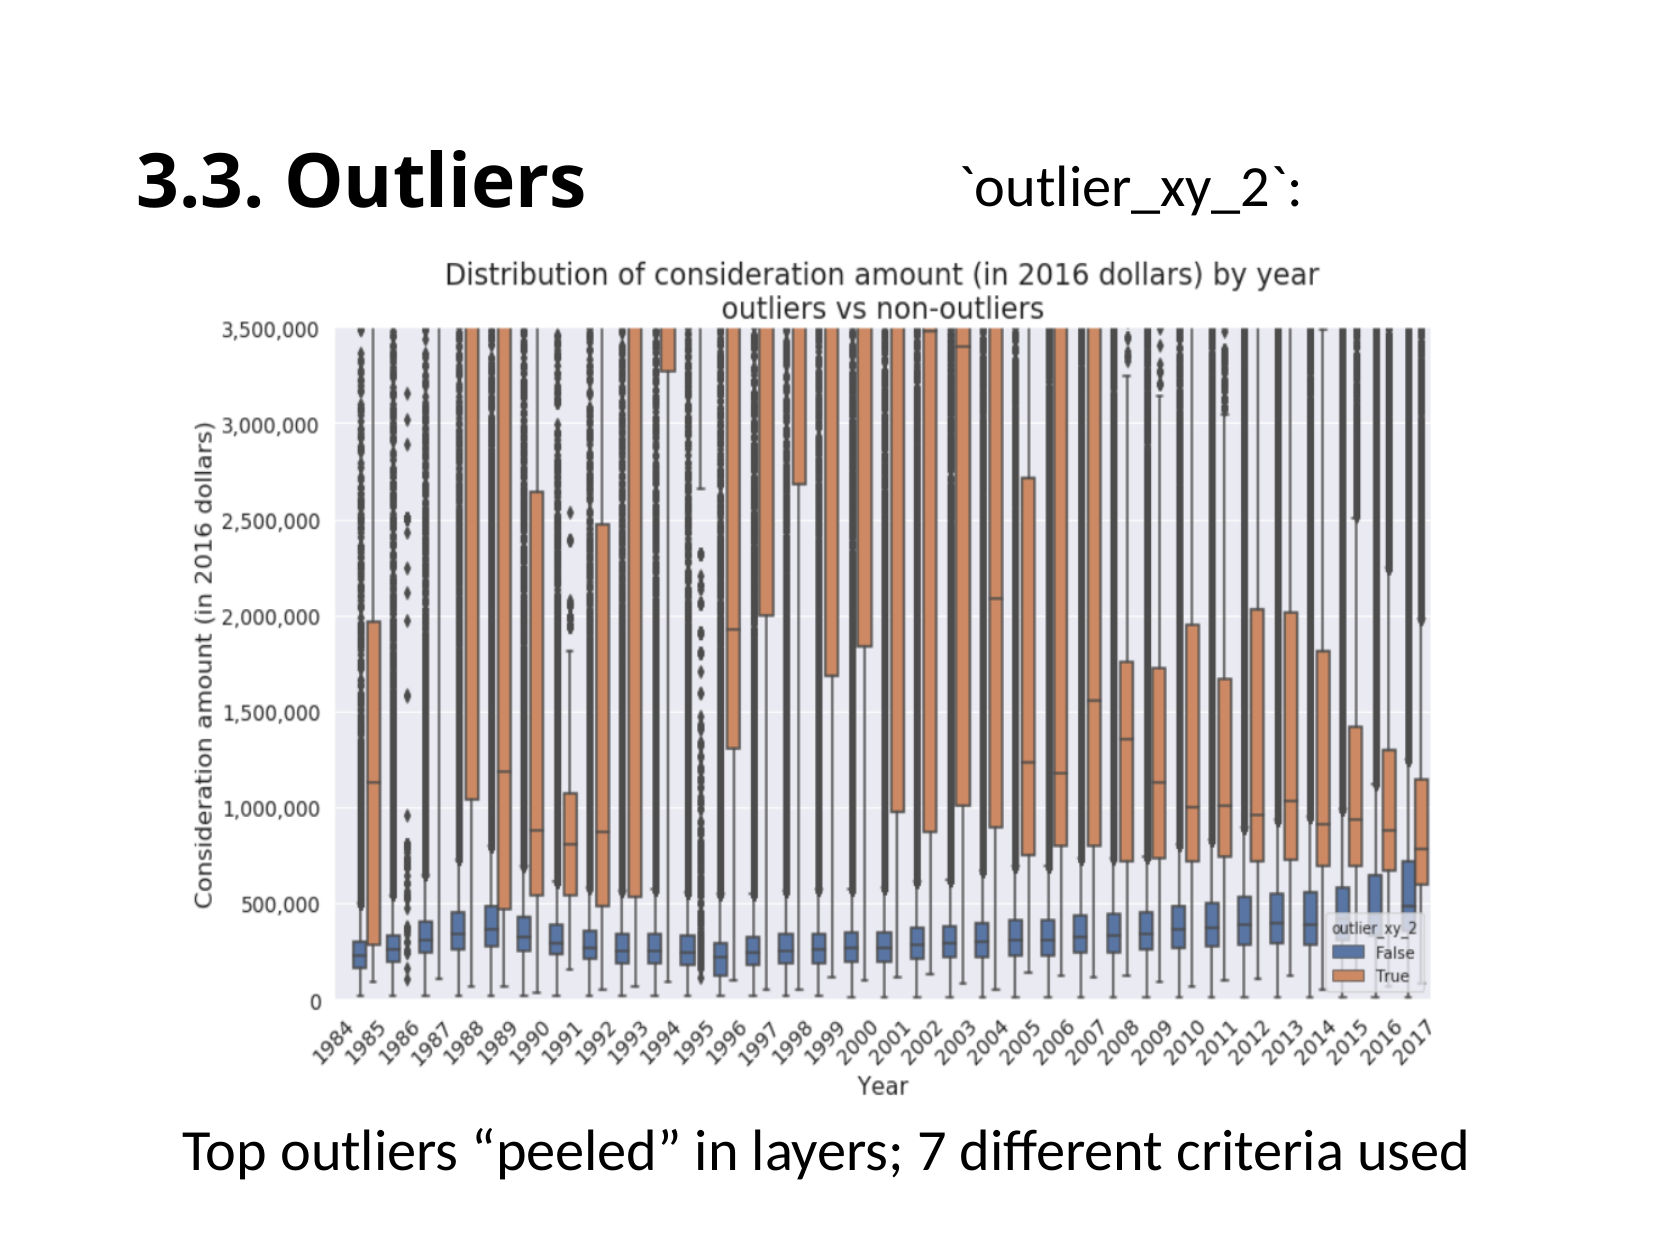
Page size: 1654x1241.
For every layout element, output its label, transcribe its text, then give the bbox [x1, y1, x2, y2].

text_box 3.3. Outliers [121, 135, 1575, 343]
picture [168, 257, 1486, 1105]
text_box `outlier_xy_2`: [943, 140, 1319, 226]
text_box Top outliers “peeled” in layers; 7 different criteria used [167, 1105, 1486, 1190]
